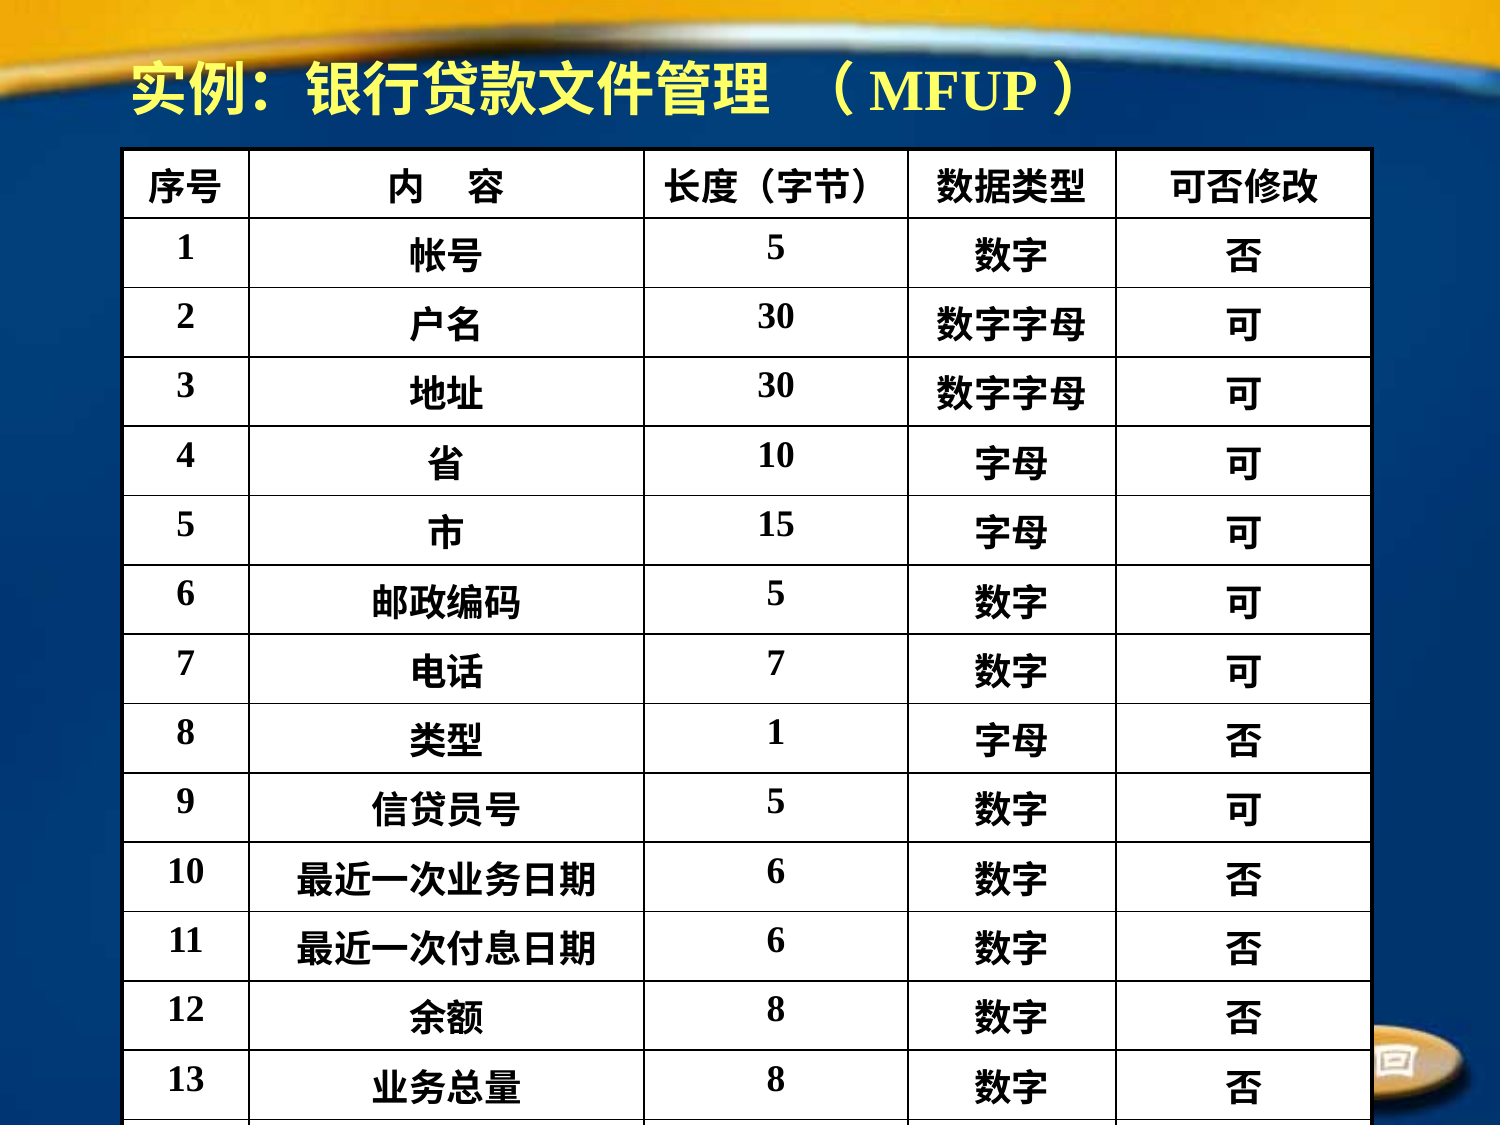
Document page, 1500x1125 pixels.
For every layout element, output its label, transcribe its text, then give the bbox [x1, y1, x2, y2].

table_cell 可 [1117, 496, 1370, 564]
table_cell 省 [250, 427, 643, 495]
table_cell 否 [1117, 1051, 1370, 1119]
table_cell 市 [250, 496, 643, 564]
table_cell 字母 [909, 496, 1115, 564]
table_cell 1 [645, 704, 907, 772]
table_cell 数字 [909, 219, 1115, 287]
table_cell 9 [124, 774, 248, 841]
table_cell 可 [1117, 774, 1370, 841]
table_cell 11 [124, 912, 248, 980]
table_cell 10 [124, 843, 248, 911]
table_header 数据类型 [909, 151, 1115, 217]
table_cell 最近一次付息日期 [250, 912, 643, 980]
table_cell 可 [1117, 566, 1370, 633]
table_cell 1 [124, 219, 248, 287]
table_cell 数字字母 [909, 358, 1115, 425]
table_cell 8 [124, 704, 248, 772]
table_cell 限额 [250, 1120, 643, 1125]
table_cell 户名 [250, 288, 643, 356]
table_header 序号 [124, 151, 248, 217]
table_cell 数字 [909, 982, 1115, 1049]
table_cell 最近一次业务日期 [250, 843, 643, 911]
text_box [1374, 1025, 1455, 1090]
table_cell 6 [645, 912, 907, 980]
table_cell 数字 [909, 912, 1115, 980]
table_cell 2 [124, 288, 248, 356]
table_cell 3 [124, 358, 248, 425]
table_cell 14 [124, 1120, 248, 1125]
table_cell 否 [1117, 219, 1370, 287]
picture [0, 0, 1500, 1125]
table_cell 否 [1117, 704, 1370, 772]
table_cell 6 [124, 566, 248, 633]
table_header 内 容 [250, 151, 643, 217]
table_cell 5 [645, 774, 907, 841]
table_cell 否 [1117, 912, 1370, 980]
table_cell 帐号 [250, 219, 643, 287]
table_cell 6 [645, 1120, 907, 1125]
table_cell 字母 [909, 427, 1115, 495]
table_cell 可 [1117, 358, 1370, 425]
table_cell 数字 [909, 774, 1115, 841]
table_cell 5 [124, 496, 248, 564]
table_cell 可 [1117, 288, 1370, 356]
table_cell 8 [645, 982, 907, 1049]
table_header 可否修改 [1117, 151, 1370, 217]
table_cell 5 [645, 219, 907, 287]
table_cell 否 [1117, 843, 1370, 911]
table_cell 8 [645, 1051, 907, 1119]
table_cell 电话 [250, 635, 643, 703]
table_cell 地址 [250, 358, 643, 425]
table_cell 数字 [909, 635, 1115, 703]
table_cell 10 [645, 427, 907, 495]
table_cell 邮政编码 [250, 566, 643, 633]
table_cell 业务总量 [250, 1051, 643, 1119]
table_cell 可 [1117, 635, 1370, 703]
table_cell 字母 [909, 704, 1115, 772]
table_cell 4 [124, 427, 248, 495]
table_cell 13 [124, 1051, 248, 1119]
table_cell 数字字母 [909, 288, 1115, 356]
table_cell 信贷员号 [250, 774, 643, 841]
table_cell 30 [645, 288, 907, 356]
table_cell 30 [645, 358, 907, 425]
table_cell 数字 [909, 1051, 1115, 1119]
table_cell 类型 [250, 704, 643, 772]
table_cell 5 [645, 566, 907, 633]
table_cell 7 [124, 635, 248, 703]
table_cell 7 [645, 635, 907, 703]
table_cell 数字 [909, 843, 1115, 911]
table_cell 否 [1117, 982, 1370, 1049]
table_cell 15 [645, 496, 907, 564]
title 实例：银行贷款文件管理 （MFUP） [115, 31, 1391, 144]
table_cell 否 [1117, 1120, 1370, 1125]
table_cell 余额 [250, 982, 643, 1049]
table_cell 数字 [909, 1120, 1115, 1125]
table_cell 可 [1117, 427, 1370, 495]
table_cell 数字 [909, 566, 1115, 633]
table_cell 12 [124, 982, 248, 1049]
table_header 长度（字节） [645, 151, 907, 217]
table_cell 6 [645, 843, 907, 911]
